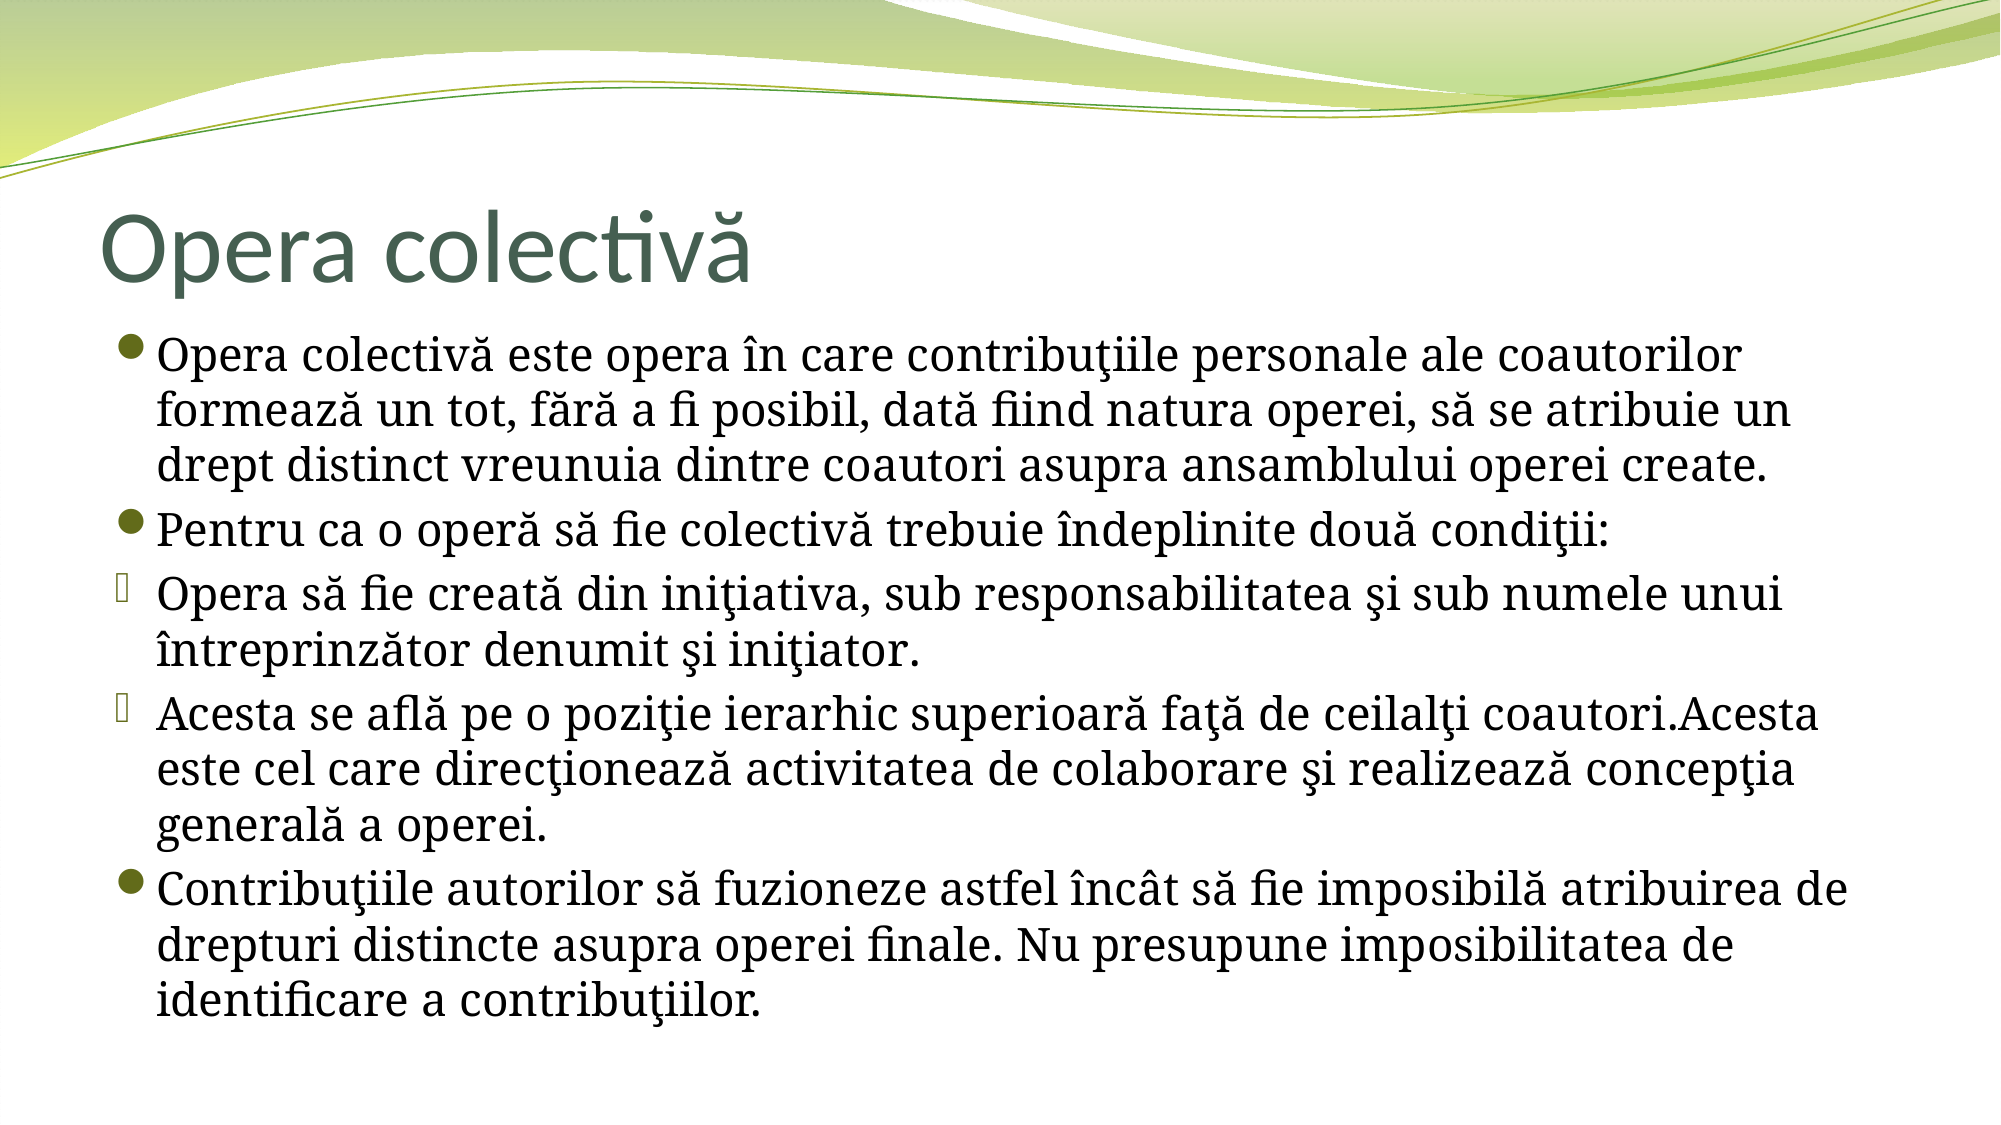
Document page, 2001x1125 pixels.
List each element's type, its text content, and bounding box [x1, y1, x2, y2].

list Opera colectivă este opera în care contribuţiile personale ale coautorilor formează un tot, fără a fi posibil, dată fiind natura operei, să se atribuie un drept distinct vreunuia dintre coautori asupra ansamblului operei create. Pentru ca o operă să fie colectivă trebuie îndeplinite două condiţii: Opera să fie creată din iniţiativa, sub responsabilitatea şi sub numele unui întreprinzător denumit şi iniţiator. Acesta se află pe o poziţie ierarhic superioară faţă de ceilalţi coautori.Acesta este cel care direcţionează activitatea de colaborare şi realizează concepţia generală a operei. Contribuţiile autorilor să fuzioneze astfel încât să fie imposibilă atribuirea de drepturi distincte asupra operei finale. Nu presupune imposibilitatea de identificare a contribuţiilor. [99, 317, 1900, 1038]
title Opera colectivă [99, 115, 1900, 303]
